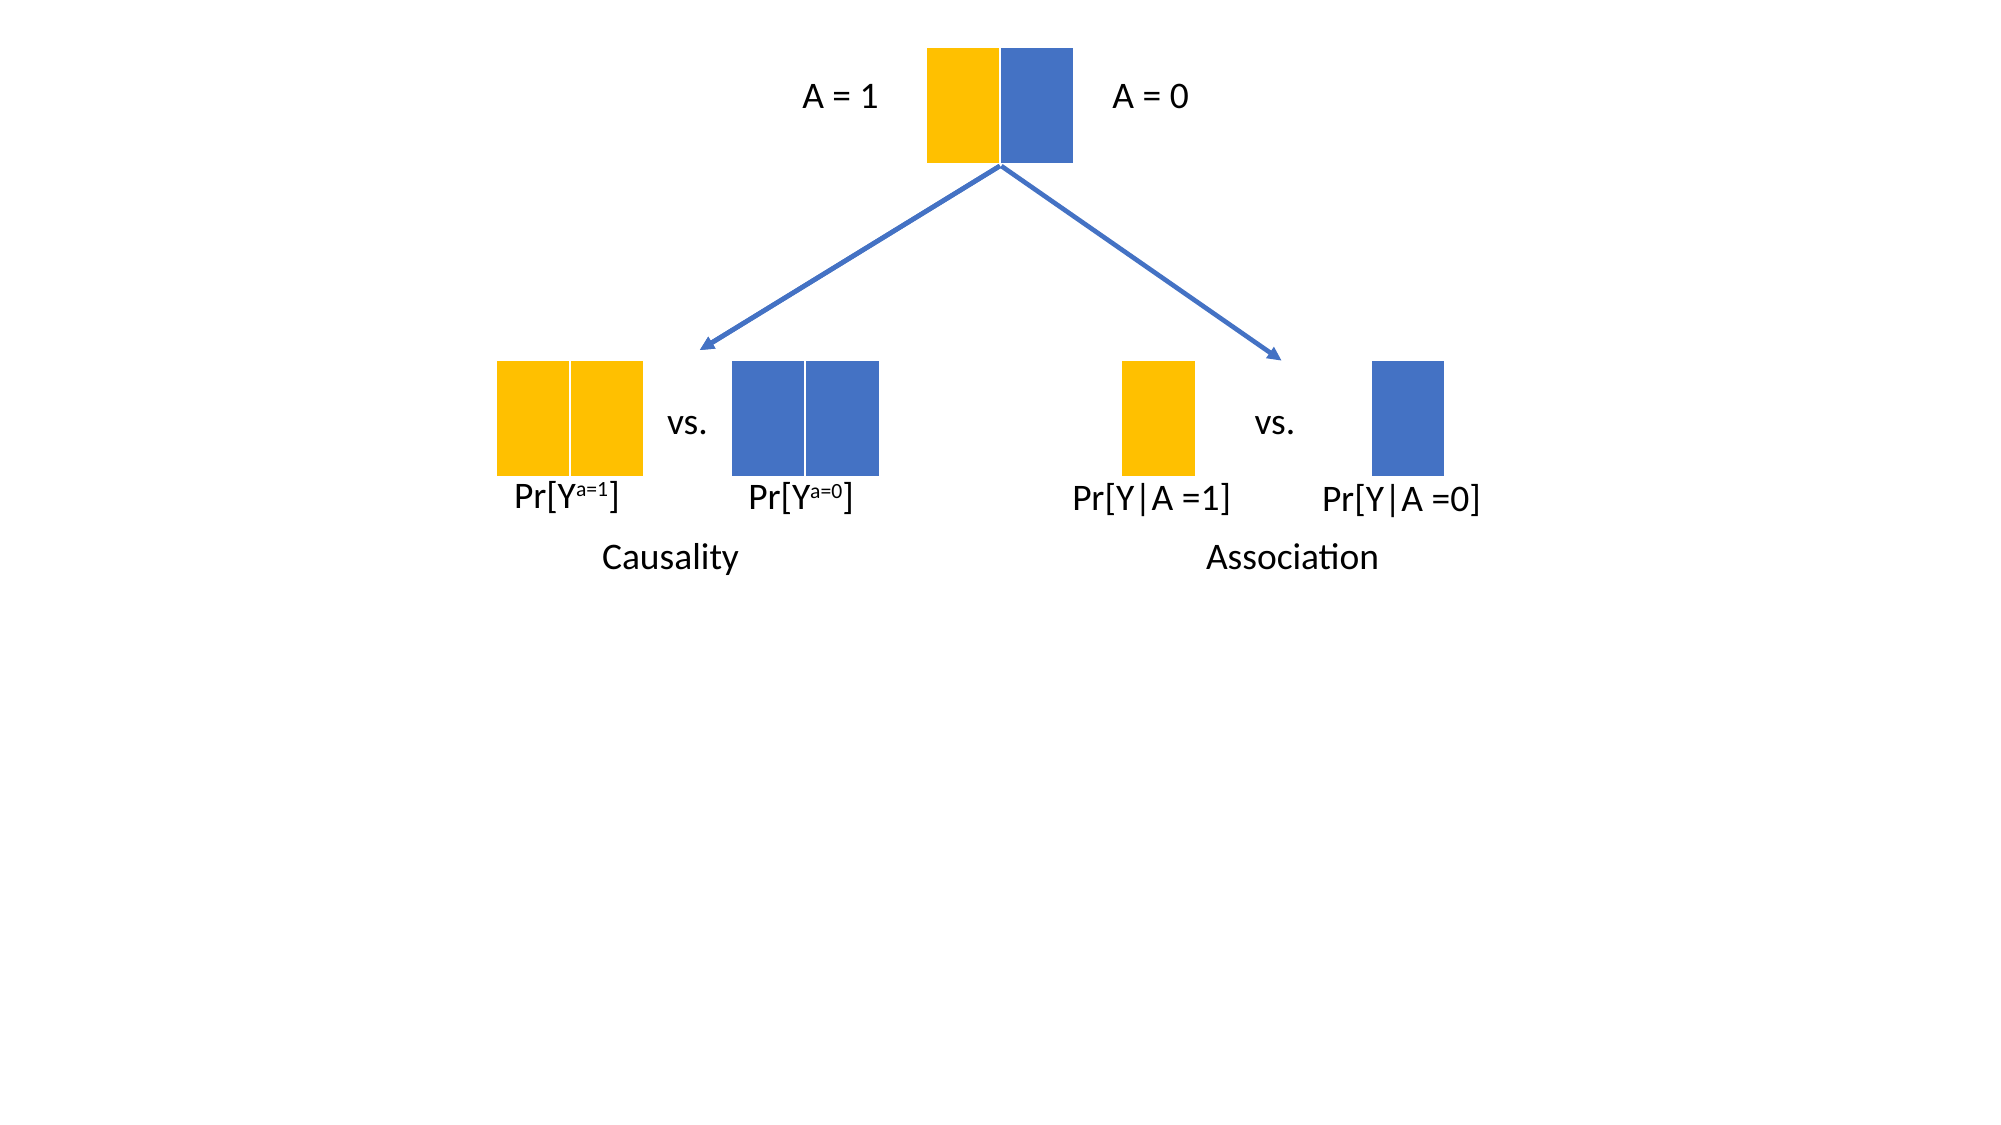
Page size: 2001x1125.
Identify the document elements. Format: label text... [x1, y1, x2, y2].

table_header [1001, 48, 1073, 163]
table_header [571, 361, 643, 463]
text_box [1001, 165, 1282, 361]
text_box Association [1168, 524, 1394, 584]
table_header [732, 361, 804, 476]
table_header [497, 361, 569, 476]
text_box Causality [587, 524, 813, 585]
table_header [1372, 361, 1444, 466]
text_box A = 0 [1097, 63, 1216, 124]
text_box Pr[Y|A =1] [1057, 465, 1260, 526]
text_box A = 1 [787, 63, 905, 124]
table_header [1122, 361, 1195, 465]
text_box vs. [644, 389, 731, 450]
text_box Pr[Y|A =0] [1307, 466, 1510, 527]
text_box Pr[Ya=0] [733, 464, 877, 525]
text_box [699, 165, 1000, 350]
table_header [806, 361, 879, 476]
text_box Pr[Ya=1] [499, 463, 643, 523]
table_header [927, 48, 999, 163]
text_box vs. [1231, 389, 1319, 450]
